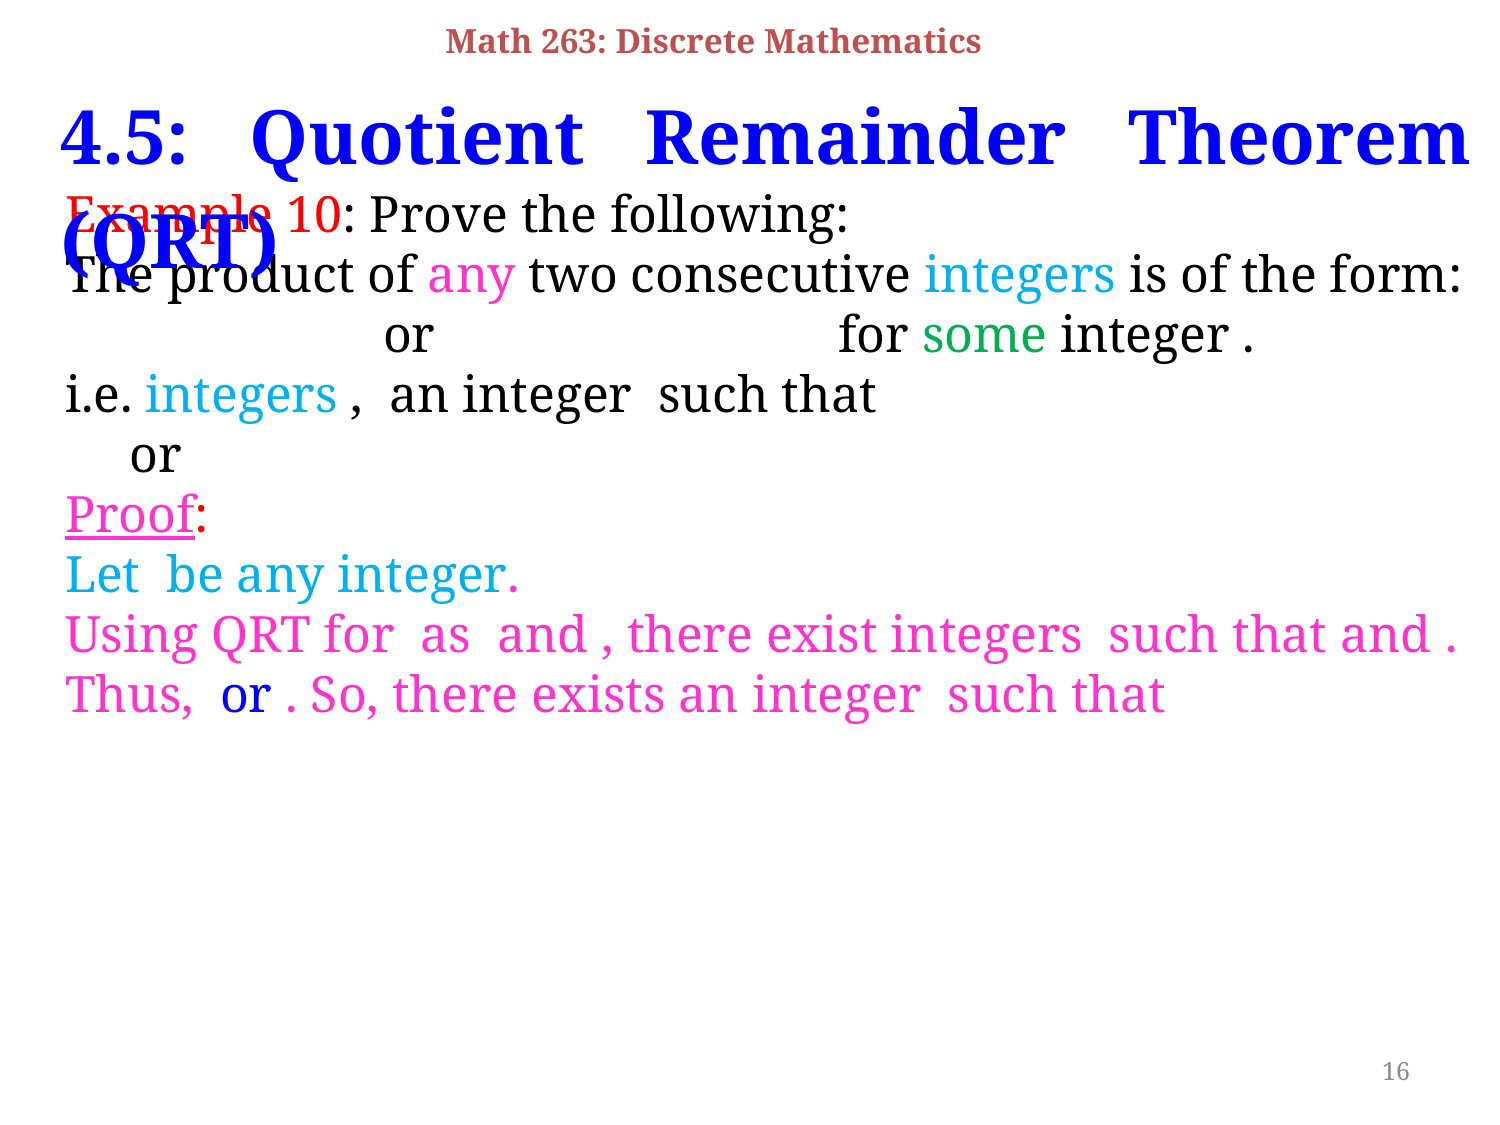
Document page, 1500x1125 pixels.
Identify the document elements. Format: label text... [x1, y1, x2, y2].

slide_number 16 [1074, 1042, 1425, 1103]
text_box 4.5: Quotient Remainder Theorem (QRT) [45, 69, 1488, 291]
text_box Math 263: Discrete Mathematics [40, 12, 1463, 68]
